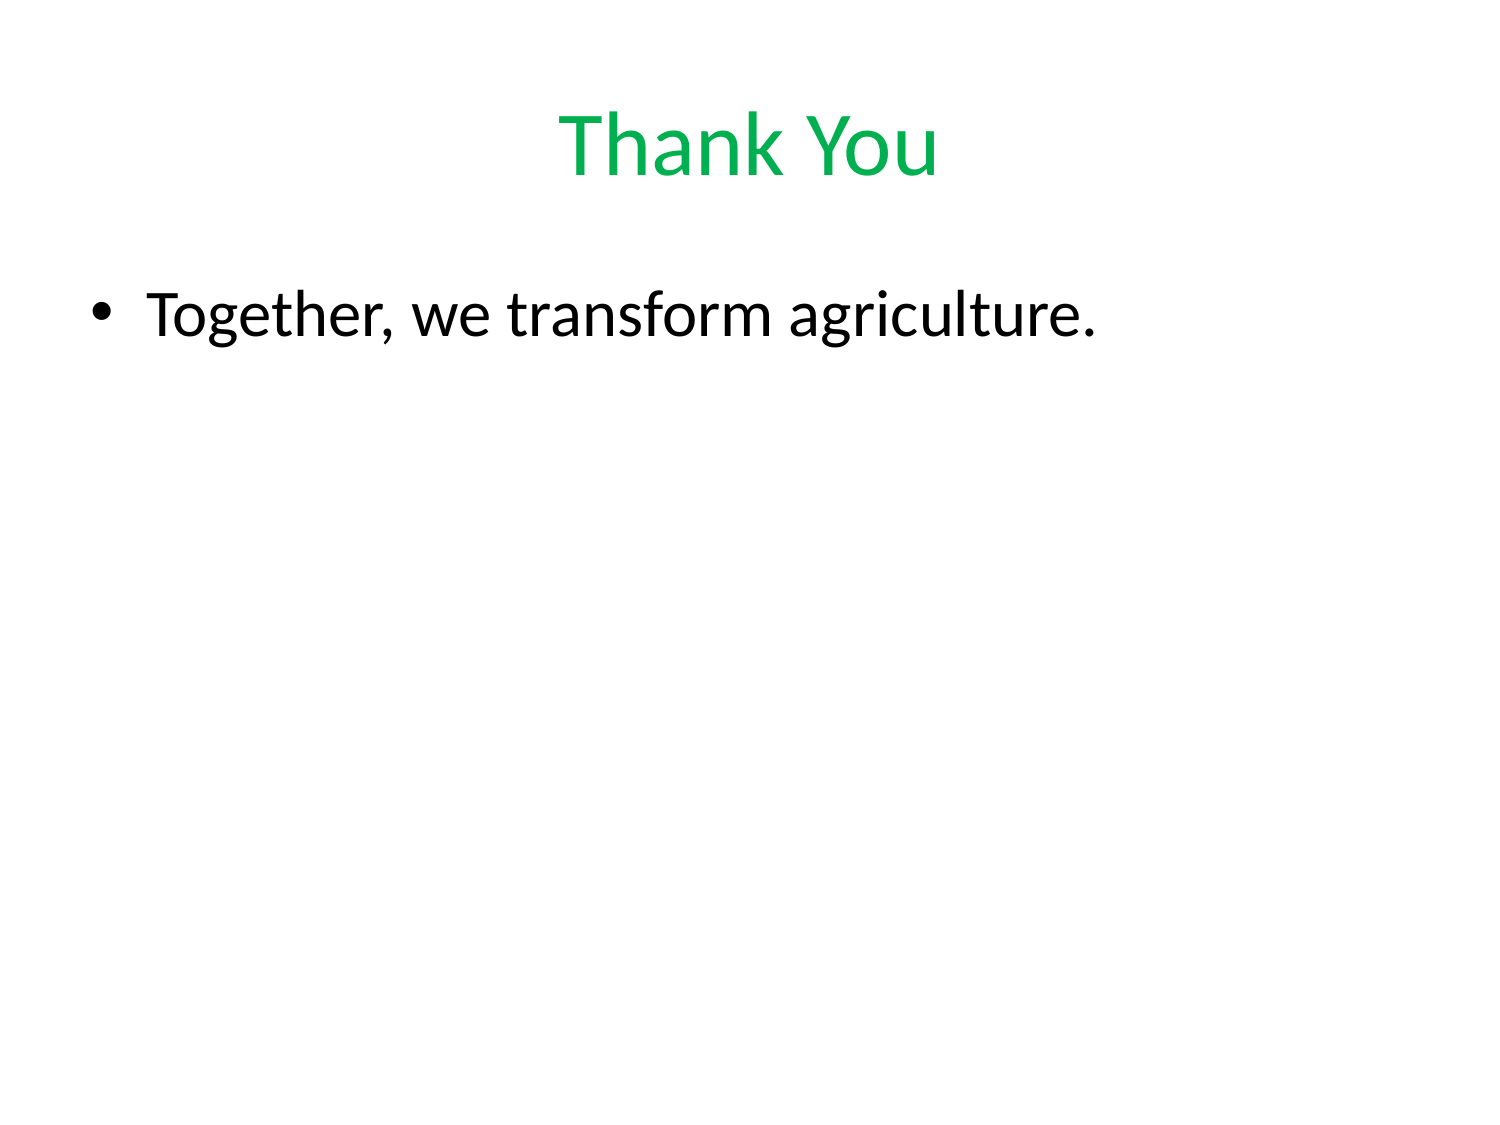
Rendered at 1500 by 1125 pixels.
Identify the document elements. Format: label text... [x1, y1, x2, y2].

title Thank You [75, 45, 1425, 233]
list Together, we transform agriculture. [75, 262, 1425, 1005]
